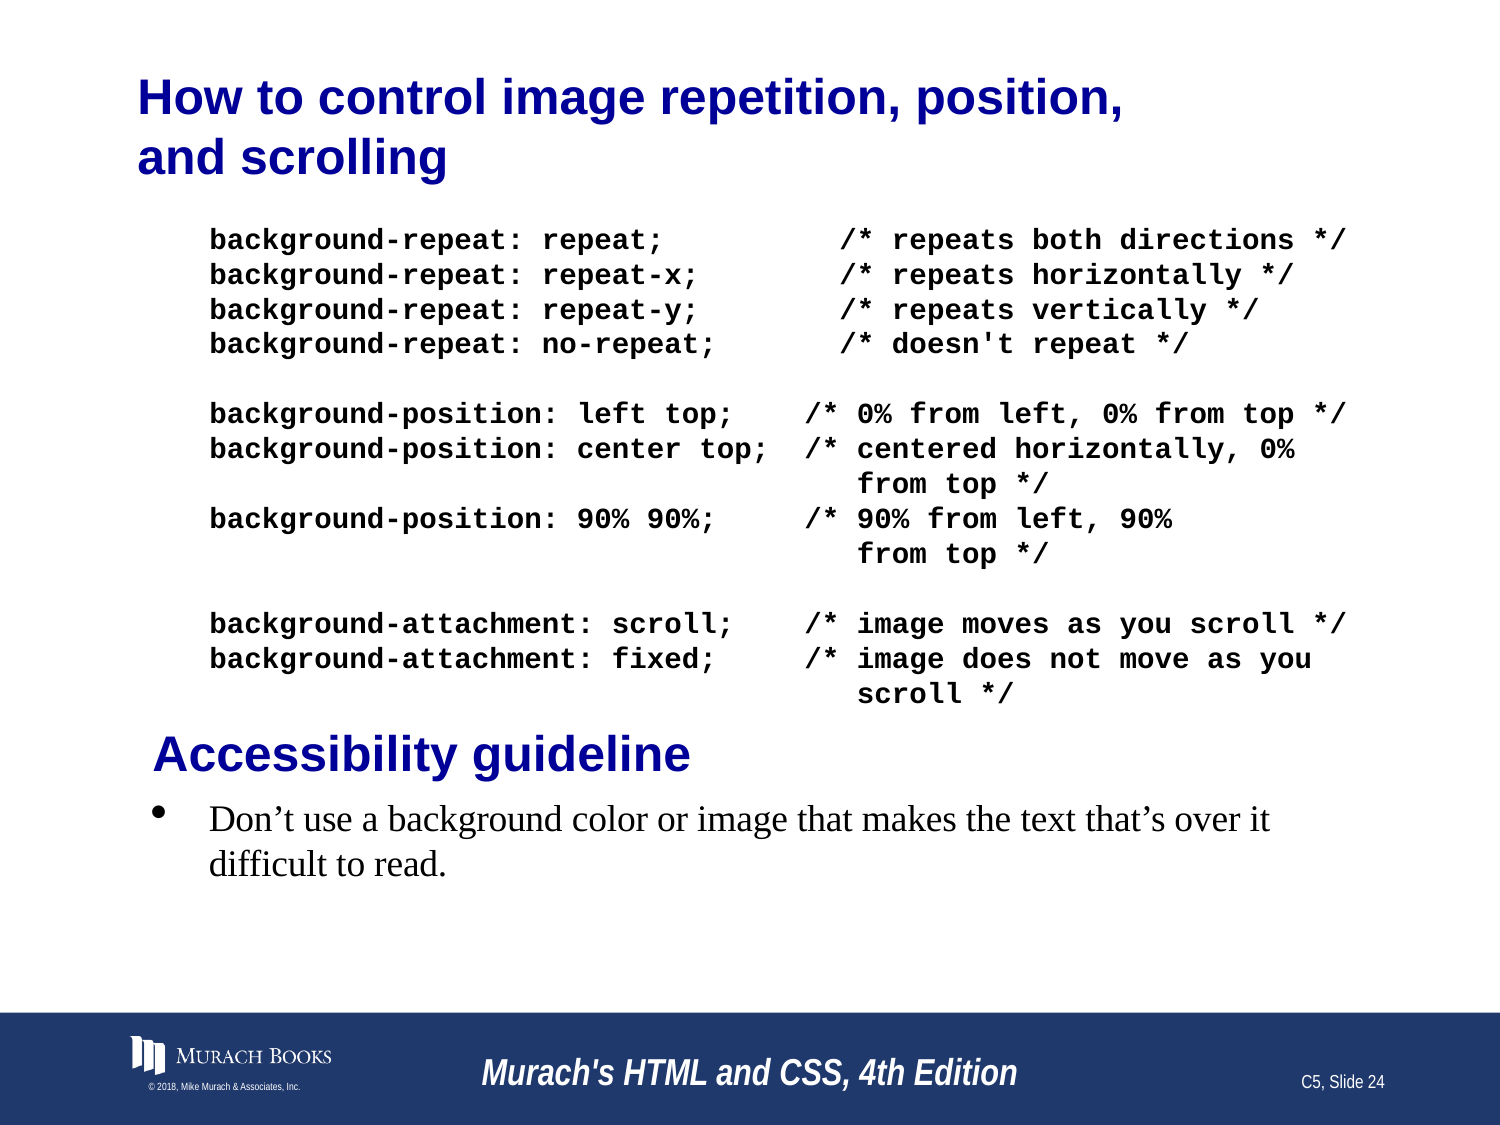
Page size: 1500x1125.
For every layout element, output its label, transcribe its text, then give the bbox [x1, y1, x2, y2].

footer © 2018, Mike Murach & Associates, Inc. [0, 1025, 450, 1100]
list background-repeat: repeat; /* repeats both directions */ background-repeat: repeat-x; /* repeats horizontally */ background-repeat: repeat-y; /* repeats vertically */ background-repeat: no-repeat; /* doesn't repeat */ background-position: left top; /* 0% from left, 0% from top */ background-position: center top; /* centered horizontally, 0% from top */ background-position: 90% 90%; /* 90% from left, 90% from top */ background-attachment: scroll; /* image moves as you scroll */ background-attachment: fixed; /* image does not move as you scroll */ Accessibility guideline Don’t use a background color or image that makes the text that’s over it difficult to read. [137, 212, 1363, 975]
title How to control image repetition, position, and scrolling [137, 64, 1338, 186]
slide_number Murach's HTML and CSS, 4th Edition [450, 1025, 1050, 1100]
slide_number C5, Slide 24 [1087, 1025, 1400, 1100]
